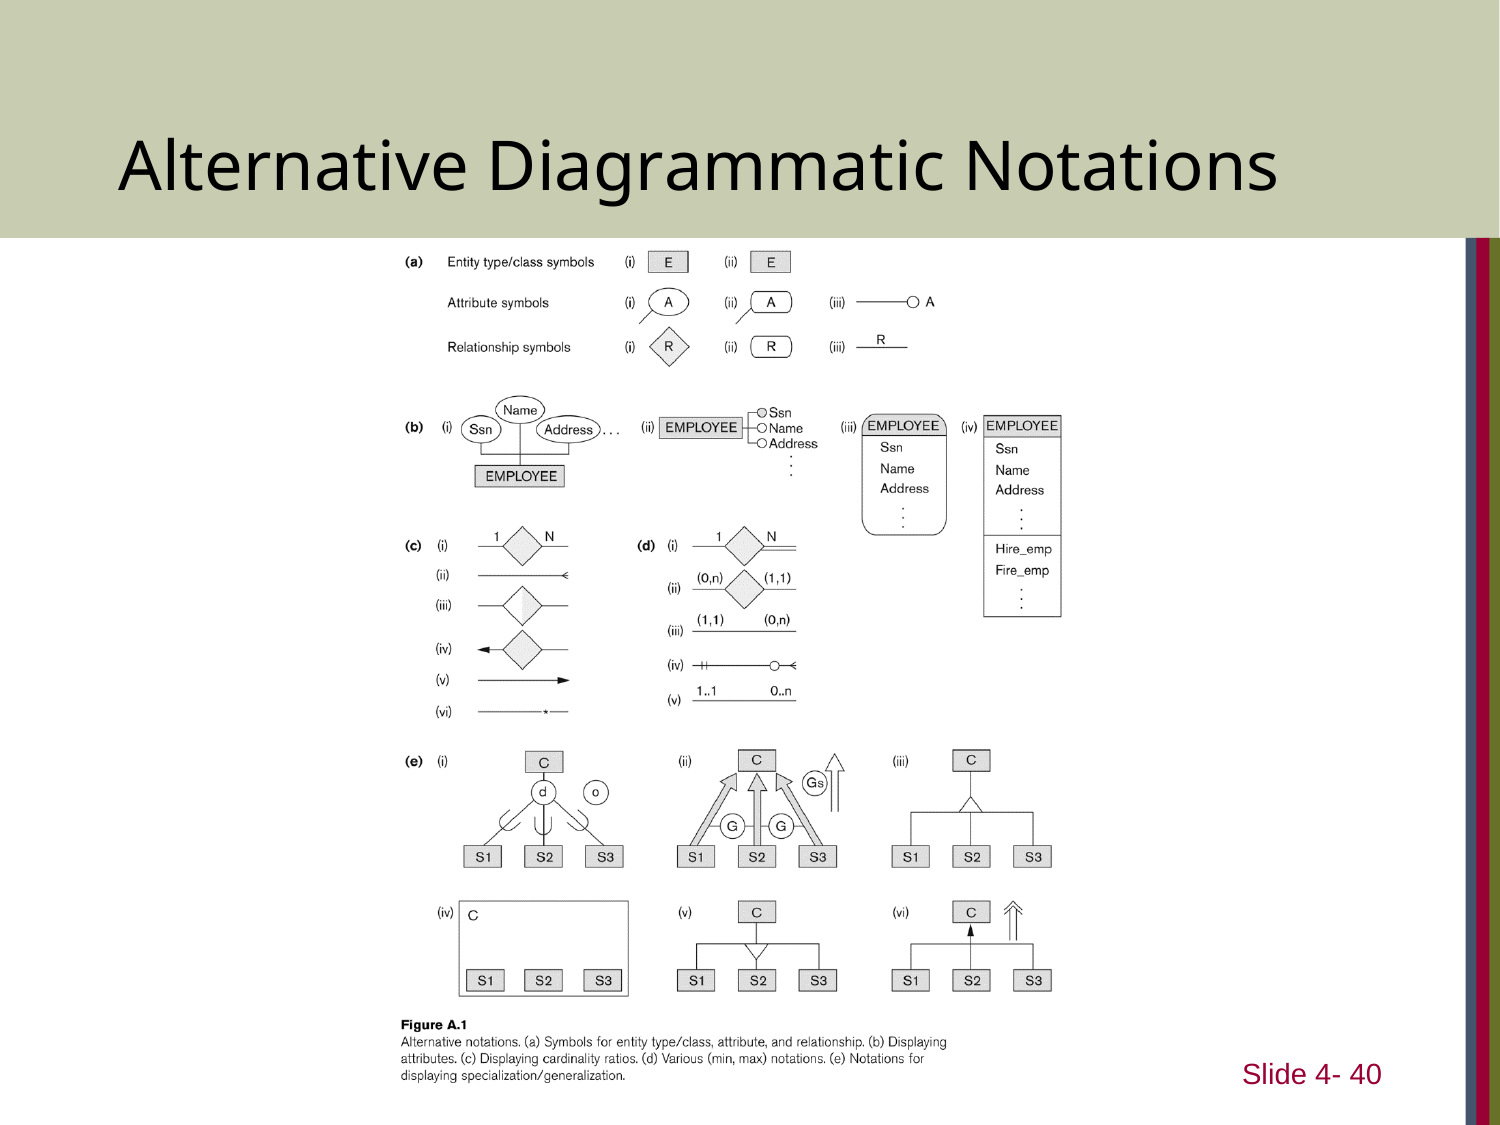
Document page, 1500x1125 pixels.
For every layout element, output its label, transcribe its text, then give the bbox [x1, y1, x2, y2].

picture [399, 249, 1063, 1085]
text_box Slide 4- <number> [1059, 1042, 1397, 1103]
title Alternative Diagrammatic Notations [103, 59, 1397, 278]
